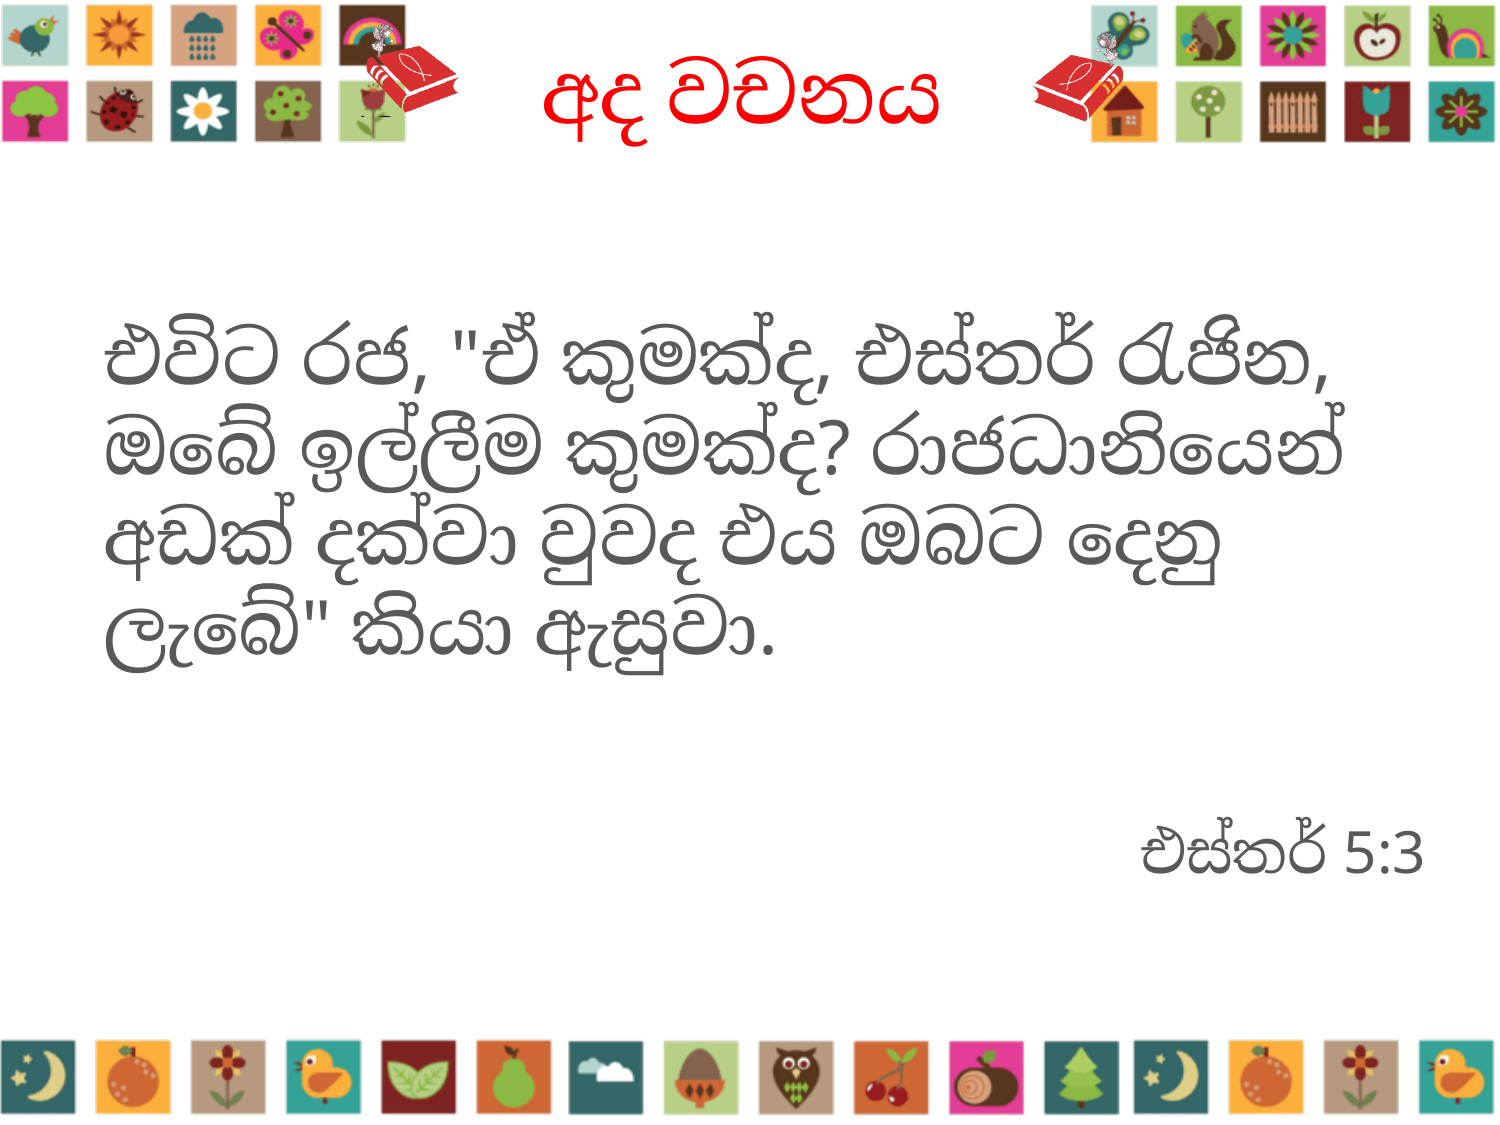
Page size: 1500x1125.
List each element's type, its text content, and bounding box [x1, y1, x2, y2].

picture [1001, 3, 1500, 150]
text_box එස්තර් 5:3 [808, 807, 1441, 893]
picture [0, 3, 491, 150]
text_box එවිට රජ, "ඒ කුමක්ද, එස්තර් රැජින, ඔබේ ඉල්ලීම කුමක්ද? රාජධානියෙන් අඩක් දක්වා වුවද එය ඔබට දෙනු ලැබේ" කියා ඇසුවා. [88, 302, 1436, 678]
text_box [0, 1028, 1500, 1118]
text_box අද වචනය [424, 32, 1075, 148]
